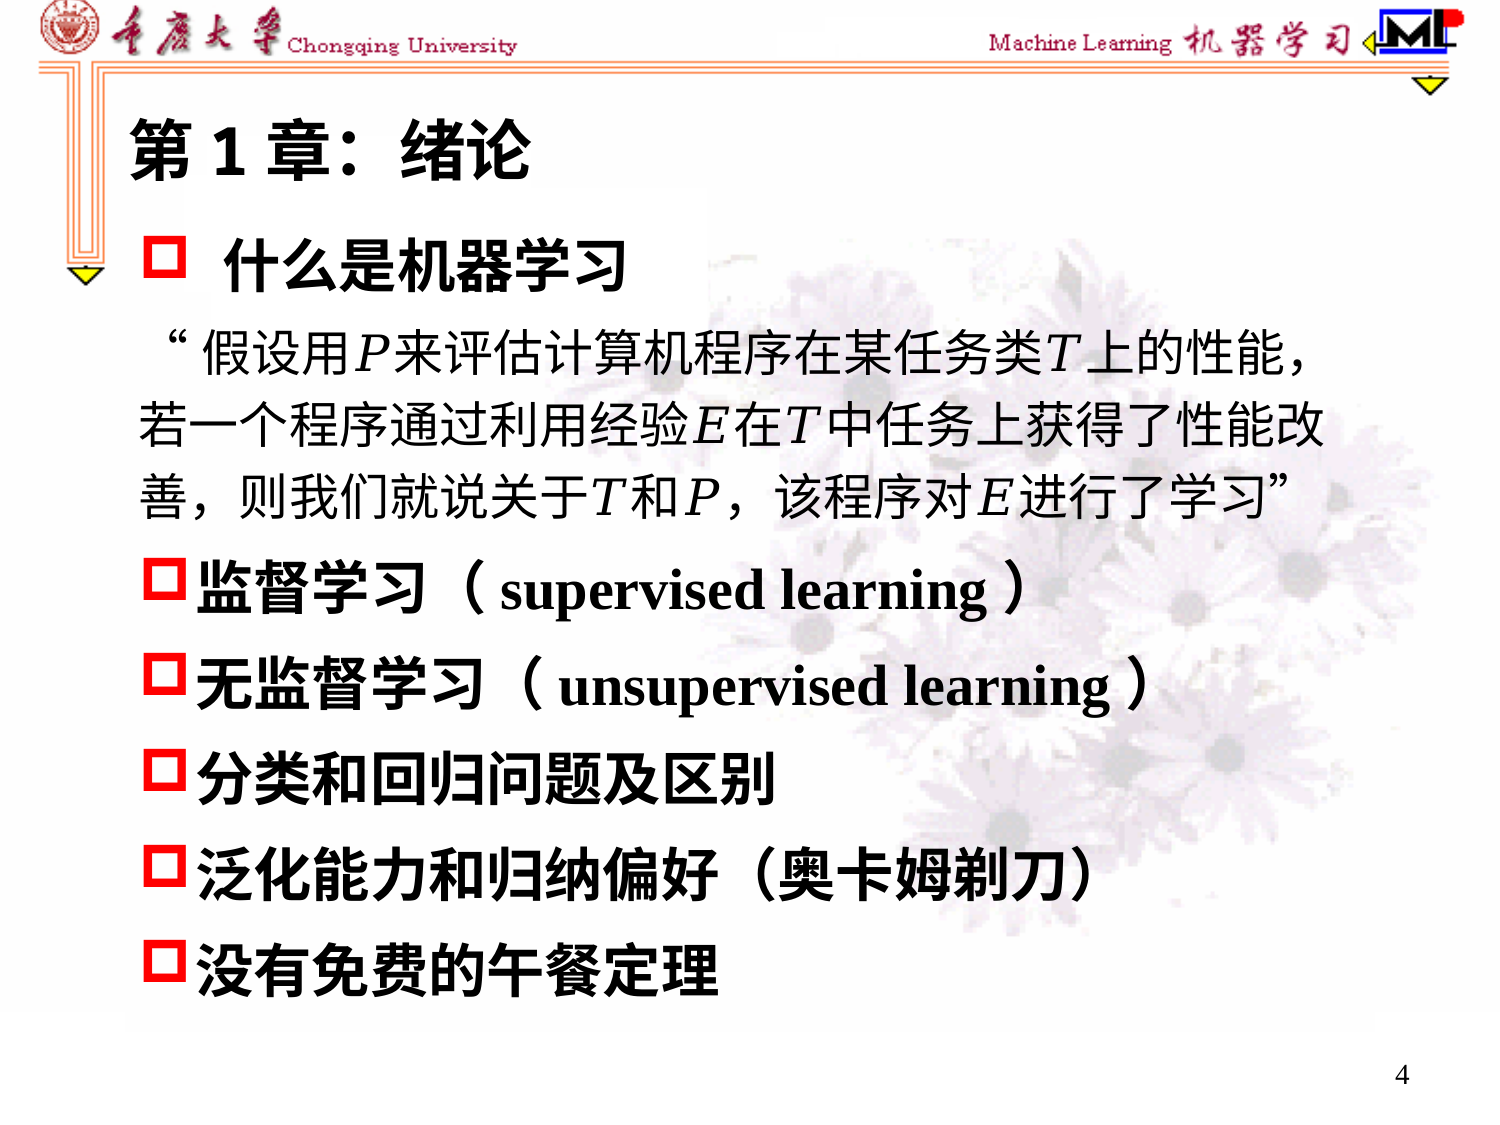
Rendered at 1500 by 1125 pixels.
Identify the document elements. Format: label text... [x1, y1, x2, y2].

list 什么是机器学习 “假设用𝑃来评估计算机程序在某任务类𝑇上的性能，若一个程序通过利用经验𝐸在𝑇中任务上获得了性能改善，则我们就说关于𝑇和𝑃，该程序对𝐸进行了学习” 监督学习（supervised learning） 无监督学习（unsupervised learning） 分类和回归问题及区别 泛化能力和归纳偏好（奥卡姆剃刀） 没有免费的午餐定理 [123, 208, 1341, 411]
text_box 第1章：绪论 [112, 101, 1447, 197]
picture [0, 0, 1500, 1032]
slide_number 4 [1074, 1042, 1425, 1103]
